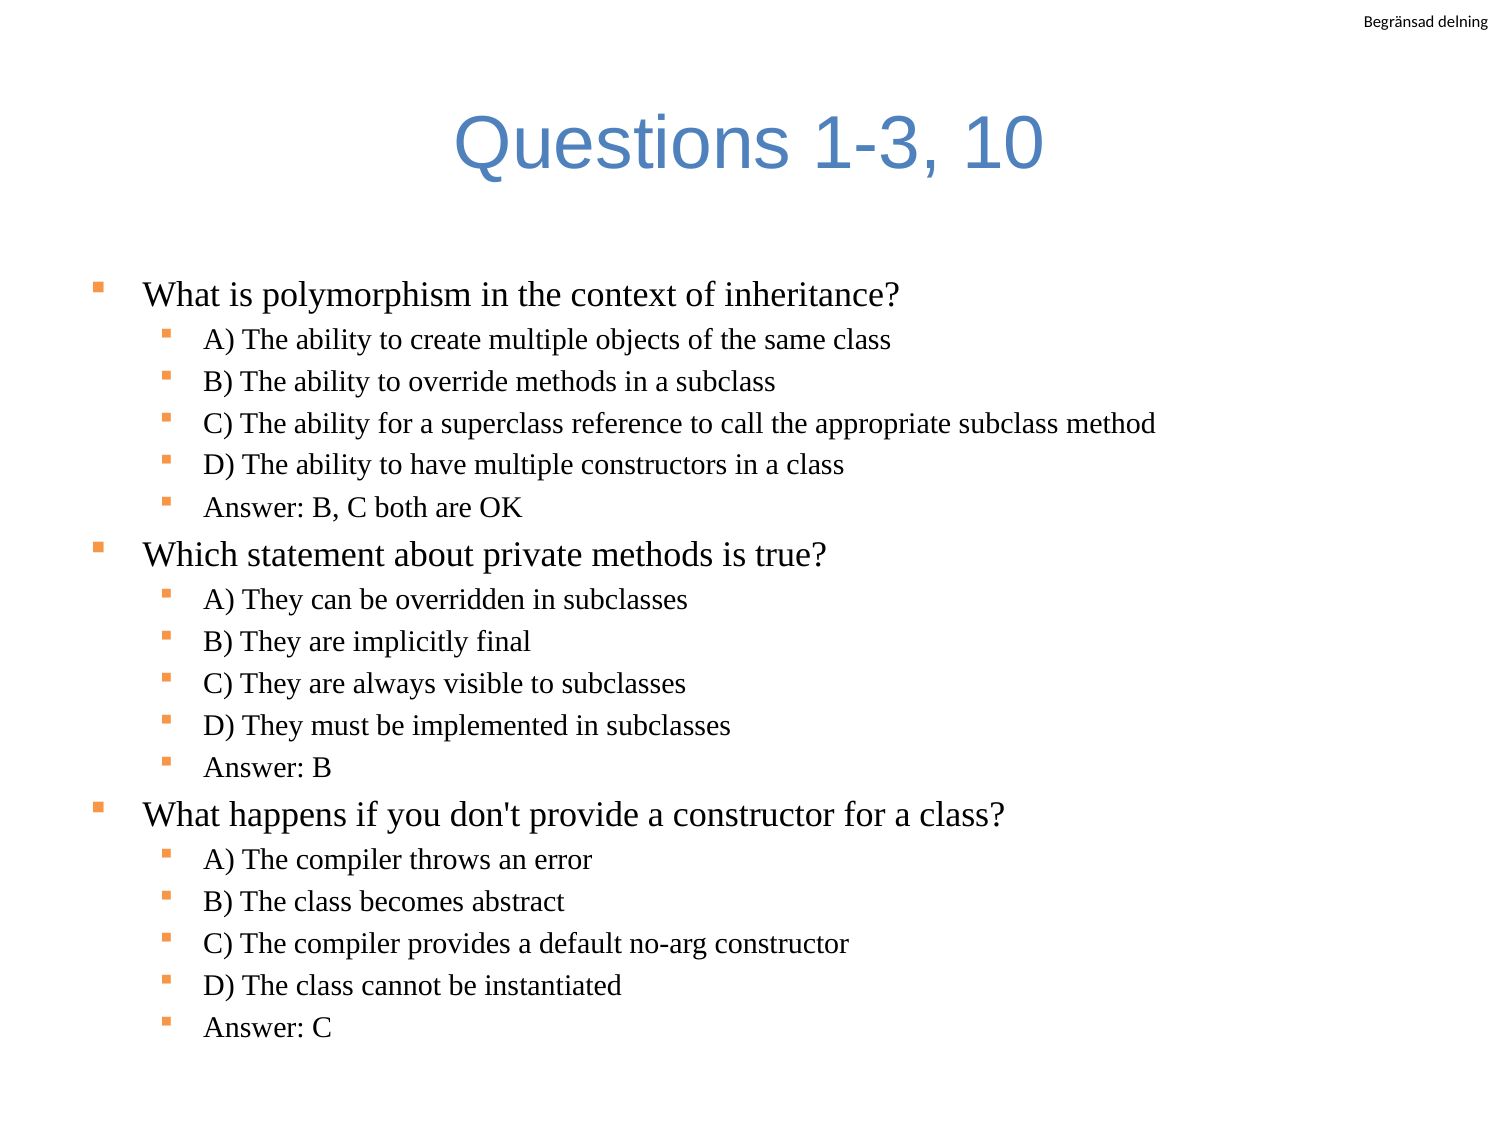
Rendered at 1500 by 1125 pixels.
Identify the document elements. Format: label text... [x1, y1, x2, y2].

title Questions 1-3, 10 [75, 45, 1425, 233]
list What is polymorphism in the context of inheritance? A) The ability to create multiple objects of the same class B) The ability to override methods in a subclass C) The ability for a superclass reference to call the appropriate subclass method D) The ability to have multiple constructors in a class Answer: B, C both are OK Which statement about private methods is true? A) They can be overridden in subclasses B) They are implicitly final C) They are always visible to subclasses D) They must be implemented in subclasses Answer: B What happens if you don't provide a constructor for a class? A) The compiler throws an error B) The class becomes abstract C) The compiler provides a default no-arg constructor D) The class cannot be instantiated Answer: C [75, 262, 1425, 1054]
